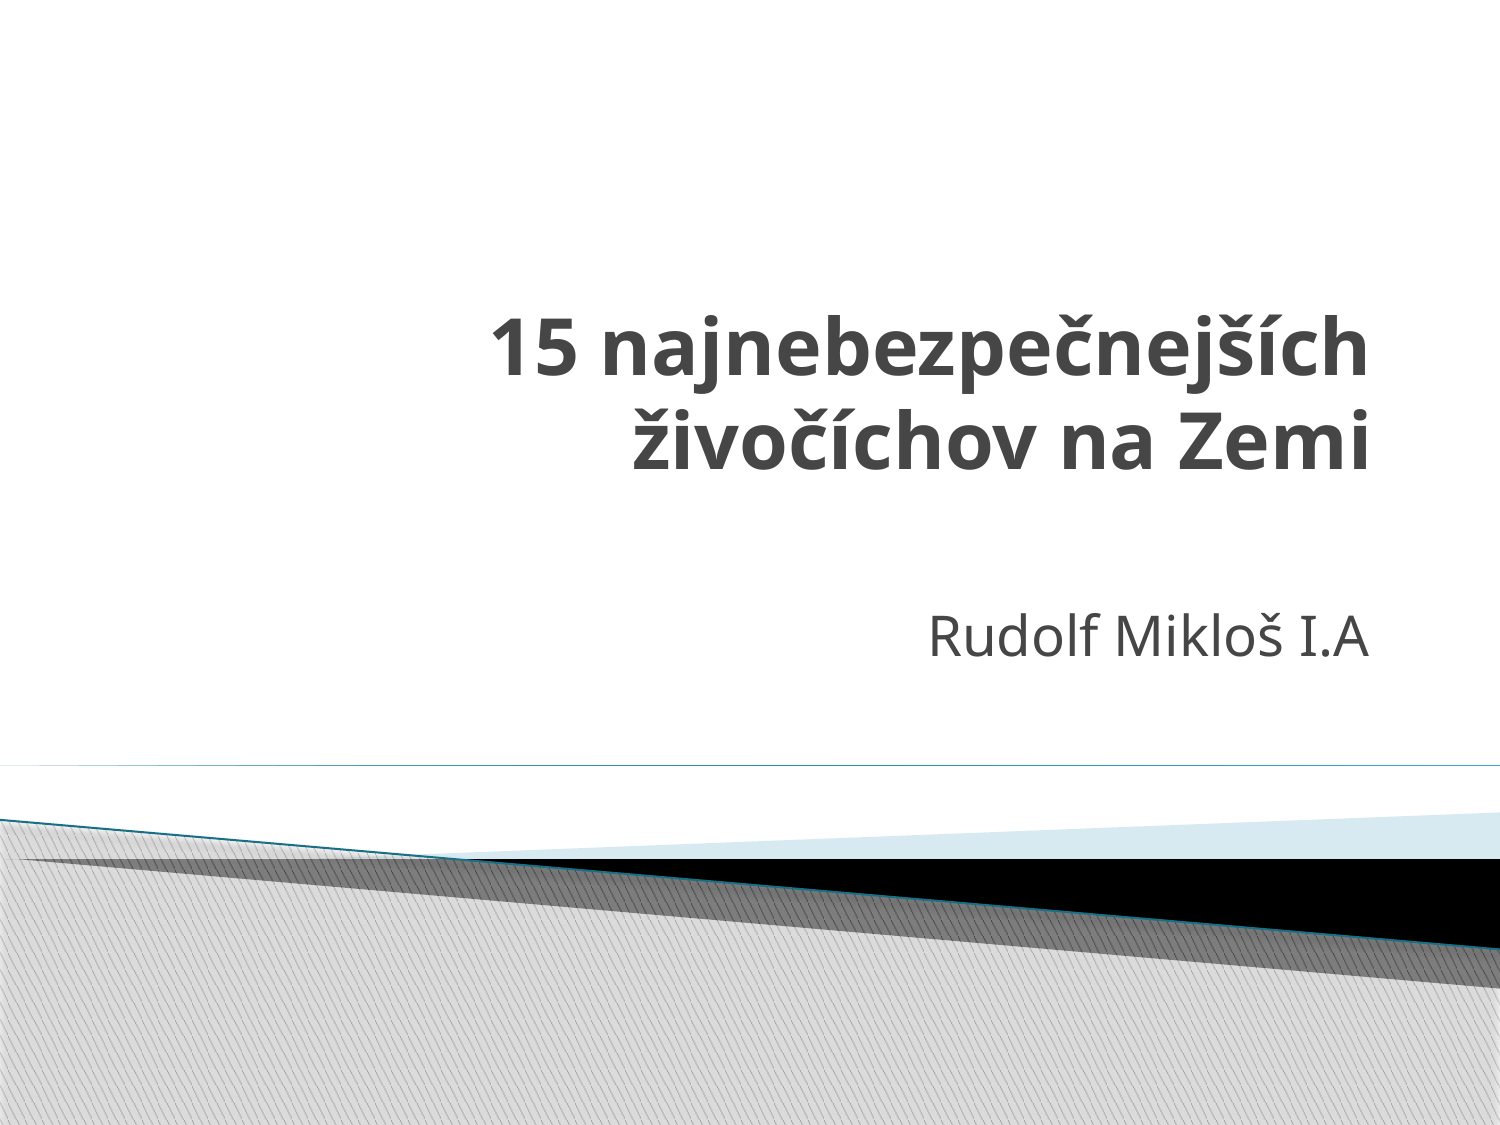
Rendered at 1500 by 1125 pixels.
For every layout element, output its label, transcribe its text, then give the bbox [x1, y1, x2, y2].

subtitle Rudolf Mikloš I.A [112, 592, 1388, 790]
picture [5, 859, 1500, 989]
title 15 najnebezpečnejších živočíchov na Zemi [112, 287, 1388, 588]
